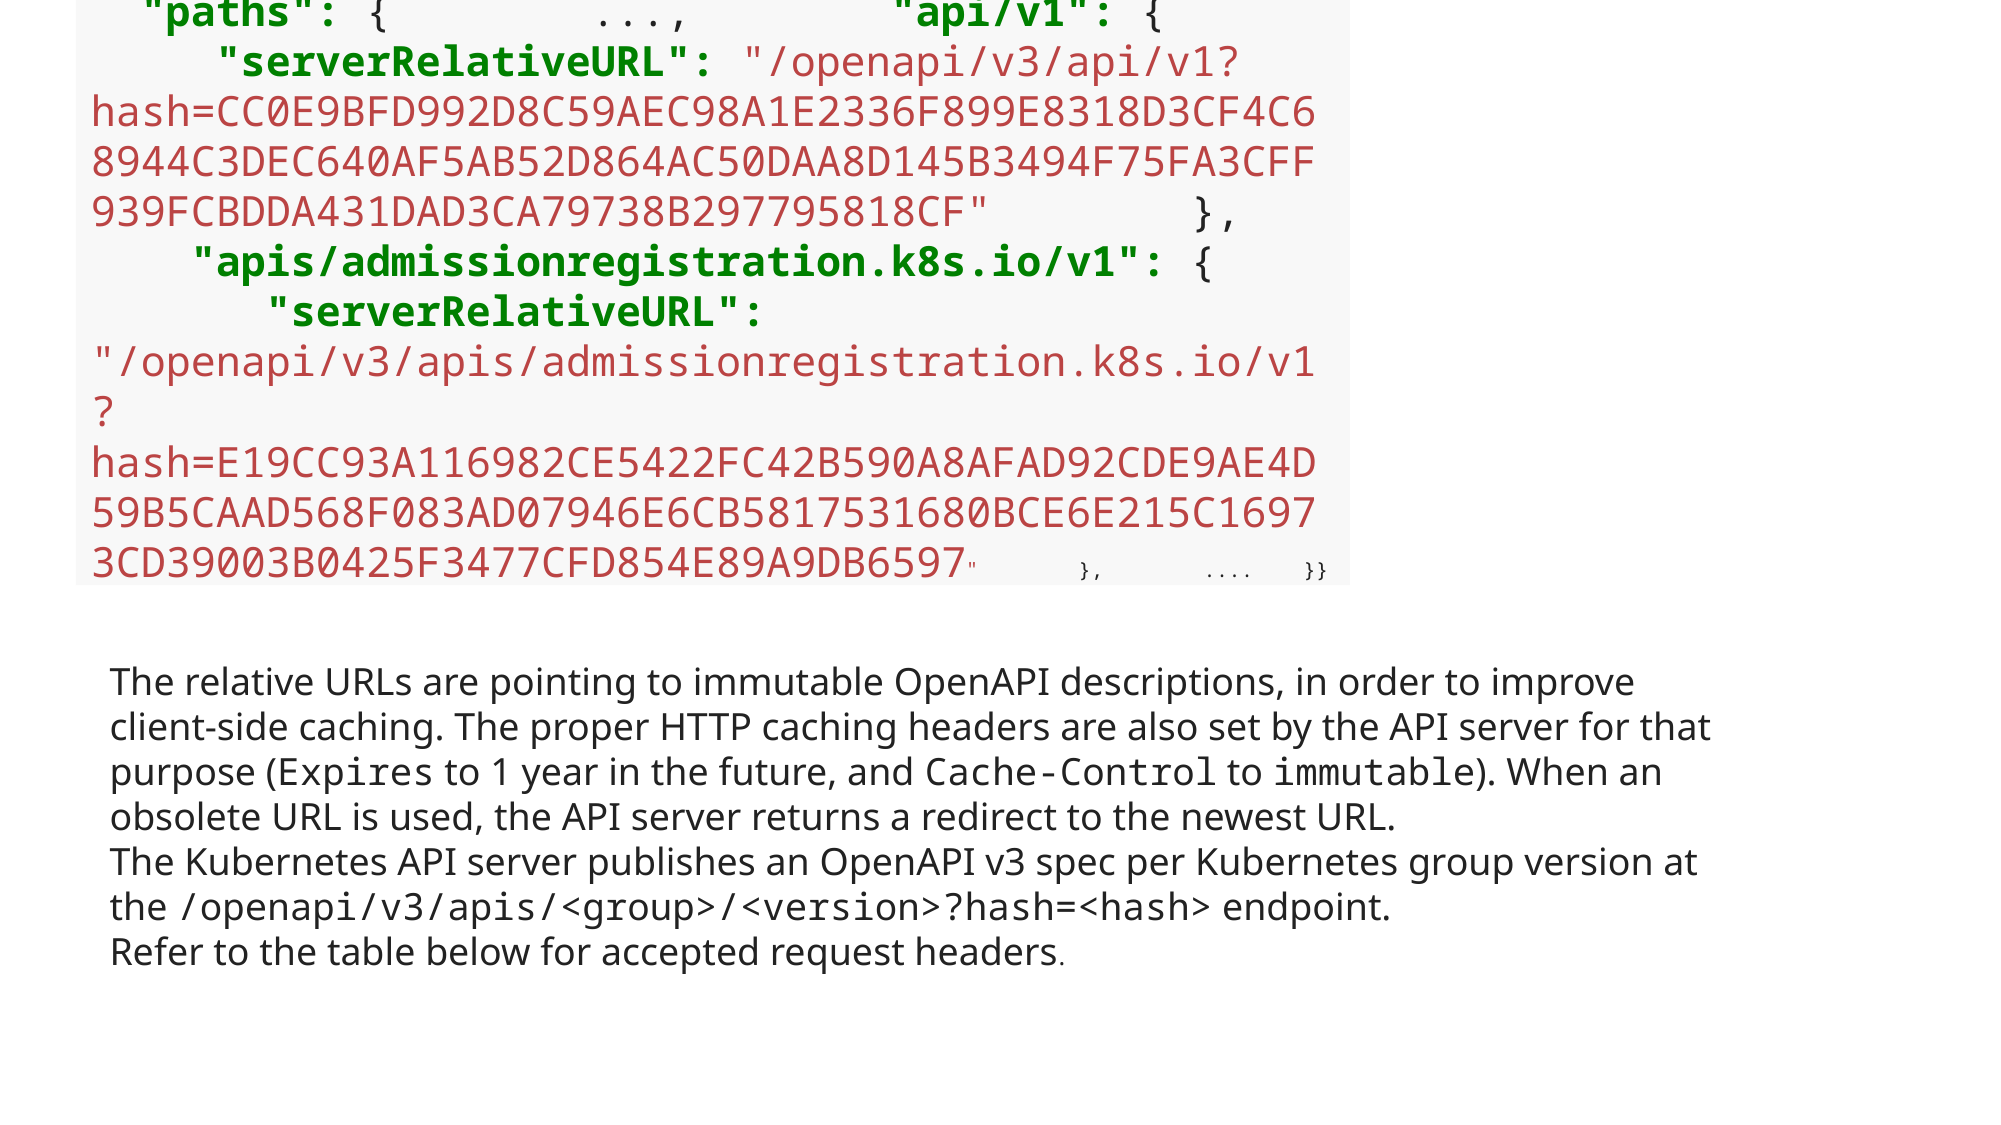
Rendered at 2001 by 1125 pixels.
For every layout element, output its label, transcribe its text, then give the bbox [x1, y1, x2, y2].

text_box The relative URLs are pointing to immutable OpenAPI descriptions, in order to improve client-side caching. The proper HTTP caching headers are also set by the API server for that purpose (Expires to 1 year in the future, and Cache-Control to immutable). When an obsolete URL is used, the API server returns a redirect to the newest URL. The Kubernetes API server publishes an OpenAPI v3 spec per Kubernetes group version at the /openapi/v3/apis/<group>/<version>?hash=<hash> endpoint. Refer to the table below for accepted request headers. [94, 650, 1736, 981]
text_box "paths": { ..., "api/v1": { "serverRelativeURL": "/openapi/v3/api/v1?hash=CC0E9BFD992D8C59AEC98A1E2336F899E8318D3CF4C68944C3DEC640AF5AB52D864AC50DAA8D145B3494F75FA3CFF939FCBDDA431DAD3CA79738B297795818CF" }, "apis/admissionregistration.k8s.io/v1": { "serverRelativeURL": "/openapi/v3/apis/admissionregistration.k8s.io/v1?hash=E19CC93A116982CE5422FC42B590A8AFAD92CDE9AE4D59B5CAAD568F083AD07946E6CB5817531680BCE6E215C16973CD39003B0425F3477CFD854E89A9DB6597" }, .... }} [75, 0, 1350, 586]
